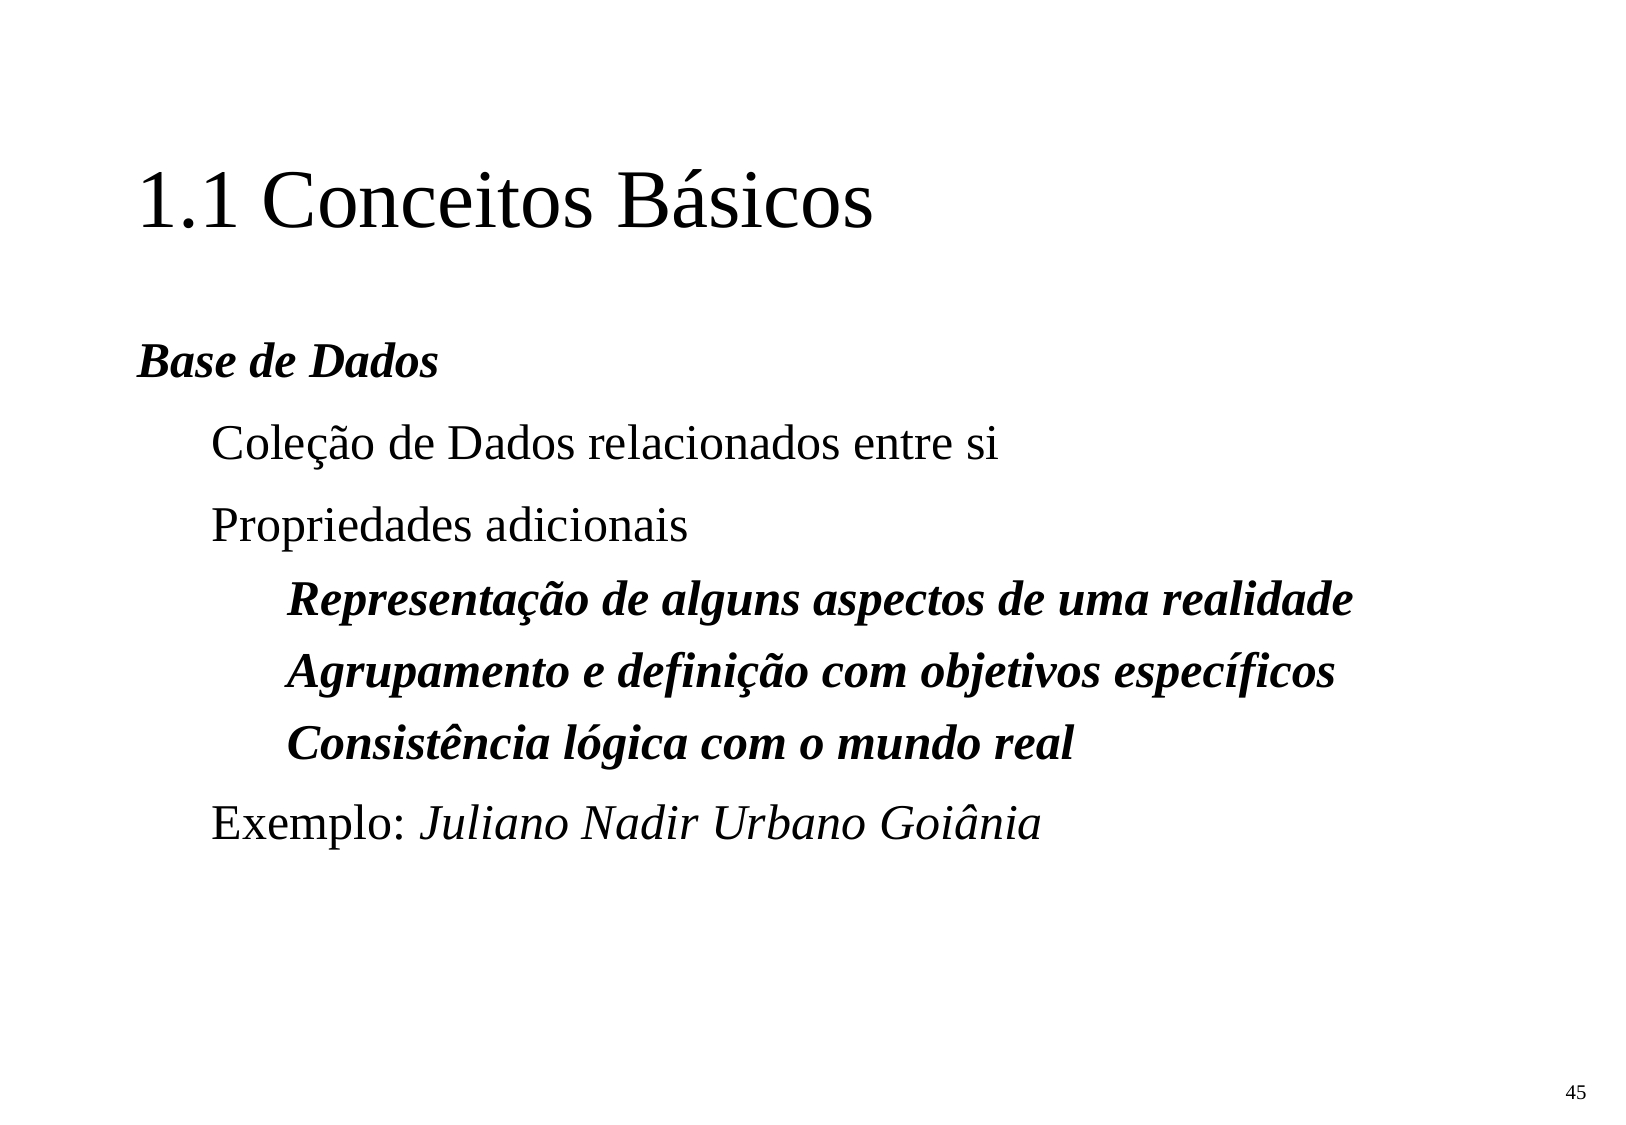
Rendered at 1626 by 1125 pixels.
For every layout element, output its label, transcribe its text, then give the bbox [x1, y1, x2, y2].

text_box 1.1 Conceitos Básicos [121, 99, 1504, 288]
text_box Base de Dados Coleção de Dados relacionados entre si Propriedades adicionais Representação de alguns aspectos de uma realidade Agrupamento e definição com objetivos específicos Consistência lógica com o mundo real Exemplo: Juliano Nadir Urbano Goiânia [121, 324, 1504, 1000]
text_box ‹#› [1536, 1051, 1602, 1112]
